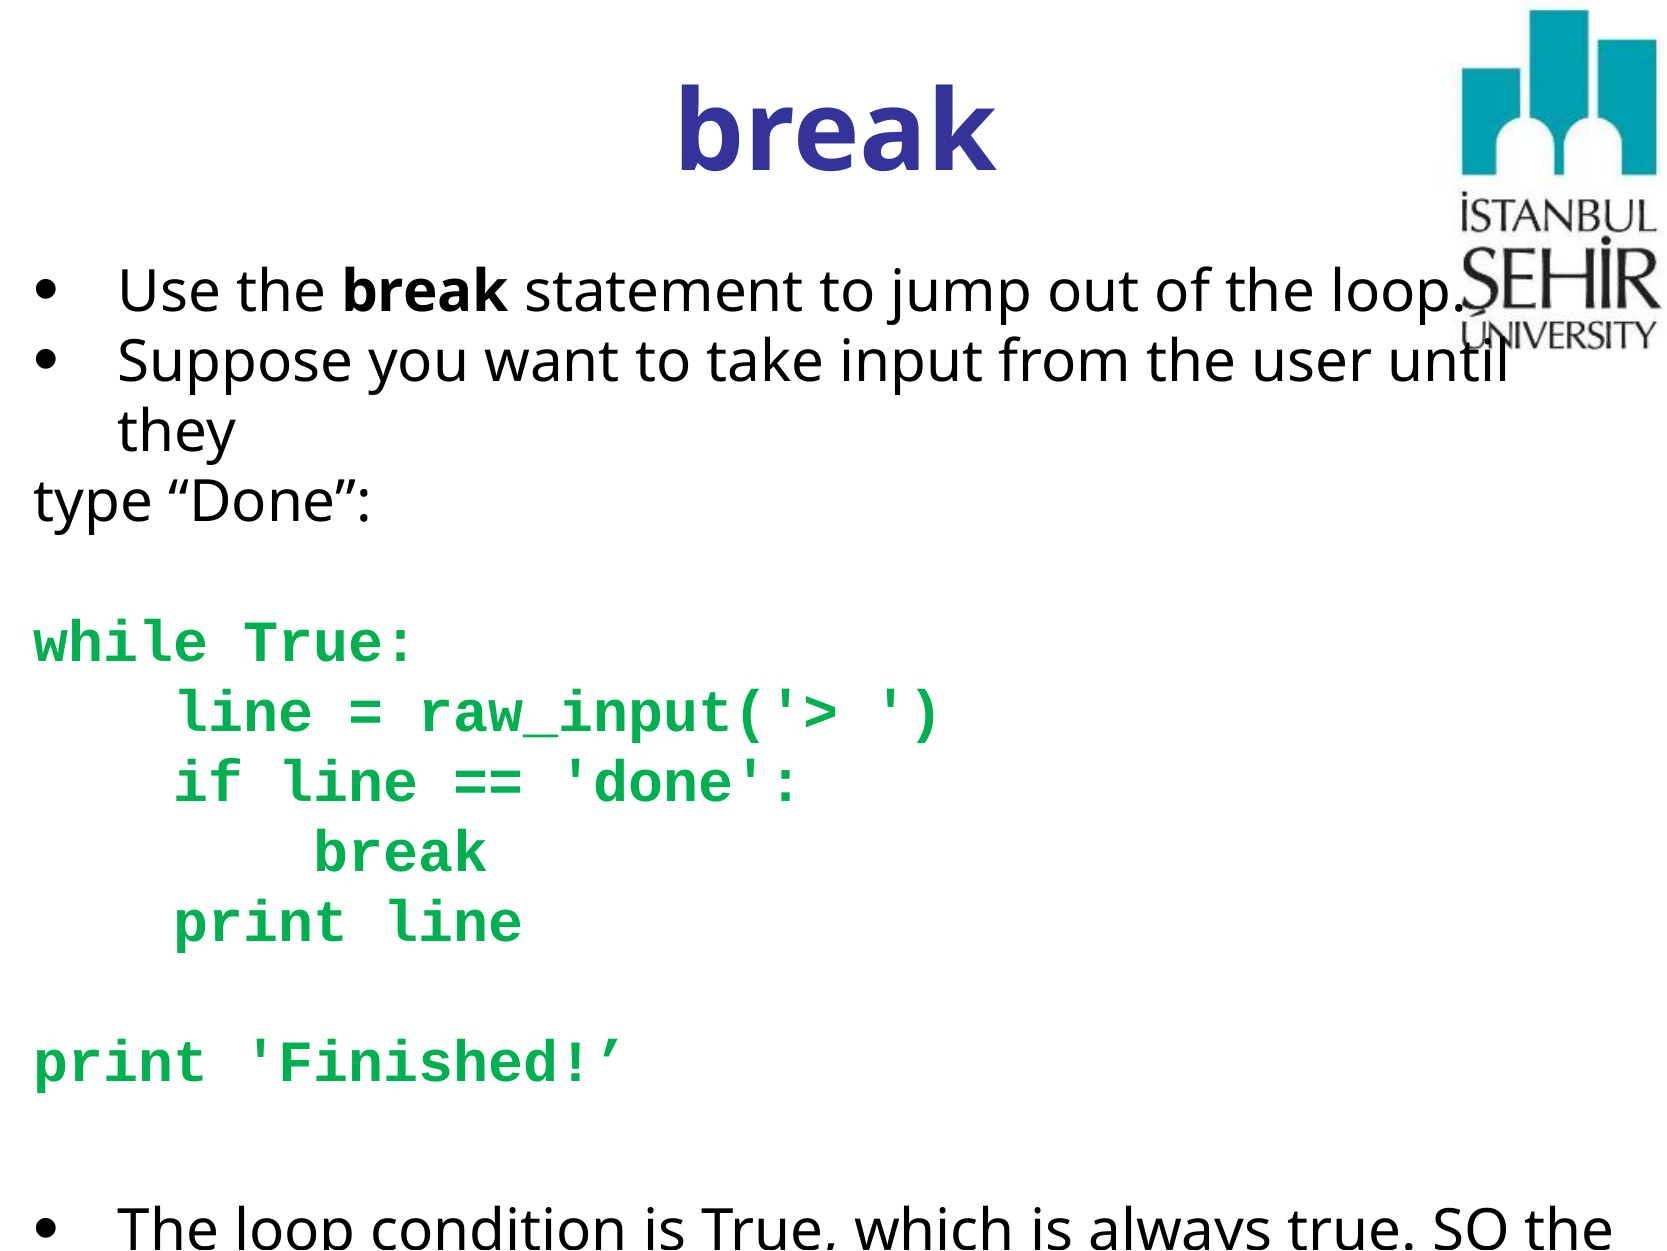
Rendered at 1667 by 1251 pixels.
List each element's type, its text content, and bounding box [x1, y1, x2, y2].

list Use the break statement to jump out of the loop. Suppose you want to take input from the user until they type “Done”: while True: line = raw_input('> ') if line == 'done': break print line print 'Finished!’ The loop condition is True, which is always true. SO the loop runs until it hits the Break statement. [0, 247, 1626, 1216]
picture [1439, 0, 1667, 375]
title break [8, 8, 1663, 200]
